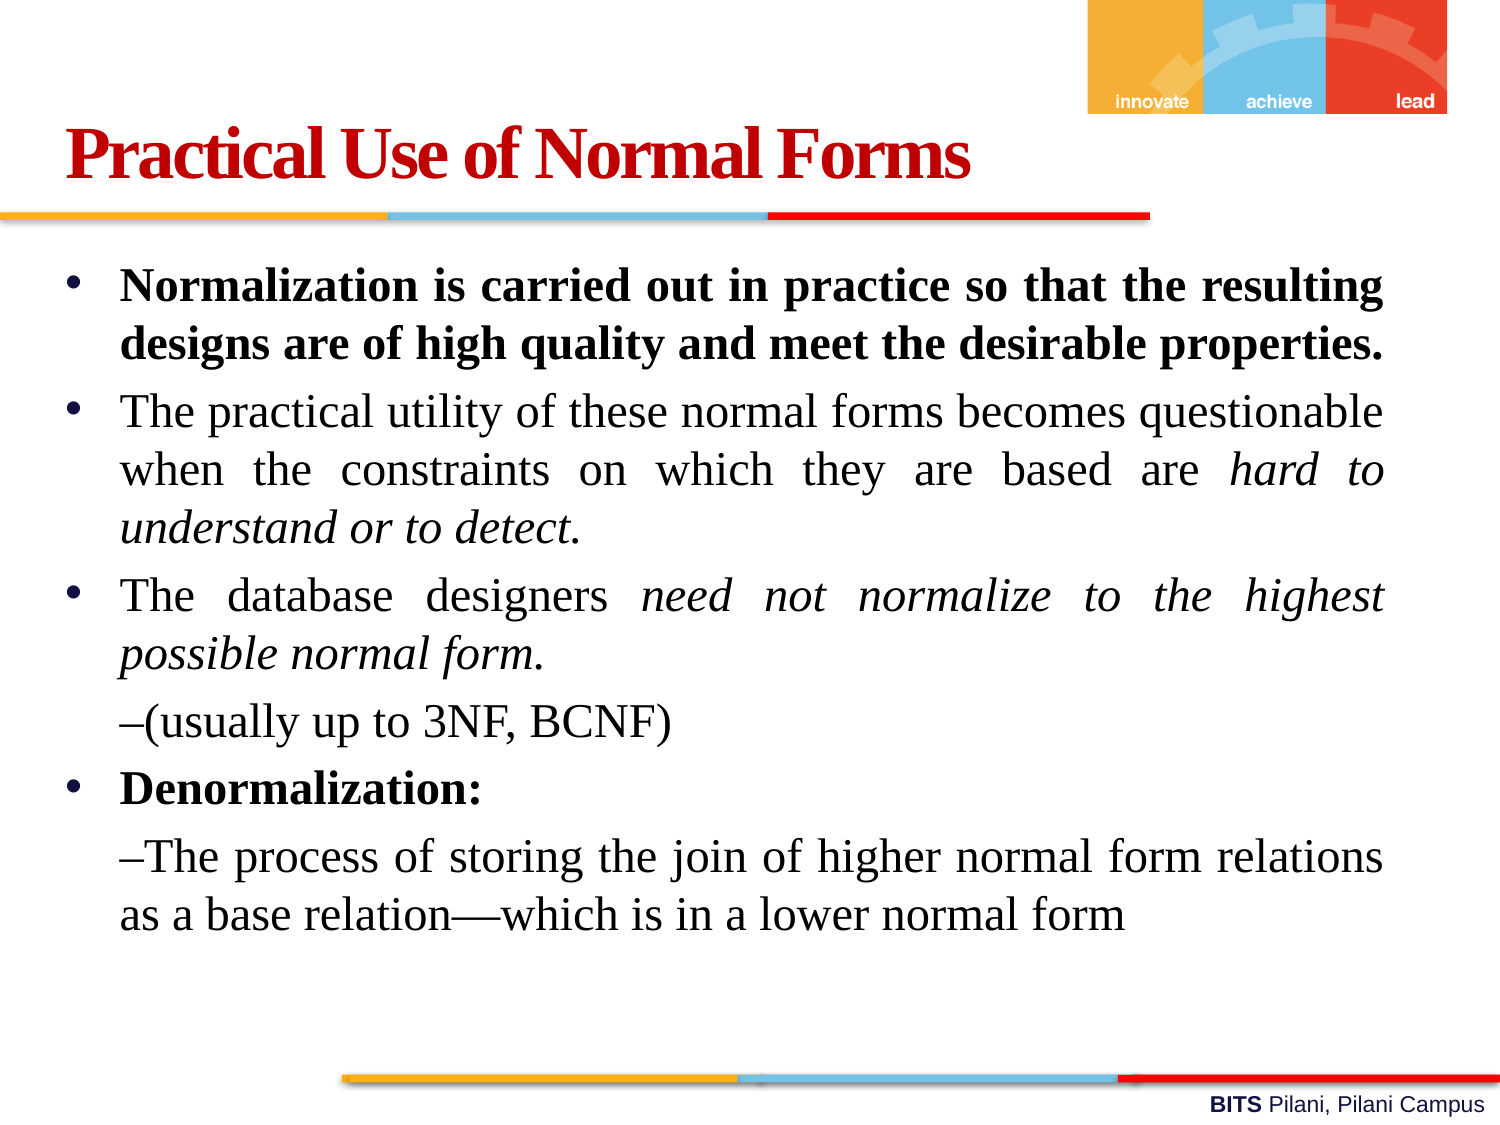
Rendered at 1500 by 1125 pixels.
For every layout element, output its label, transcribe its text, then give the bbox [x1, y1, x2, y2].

list Practical Use of Normal Forms [50, 24, 1088, 213]
list Normalization is carried out in practice so that the resulting designs are of high quality and meet the desirable properties. The practical utility of these normal forms becomes questionable when the constraints on which they are based are hard to understand or to detect. The database designers need not normalize to the highest possible normal form. –(usually up to 3NF, BCNF) Denormalization: –The process of storing the join of higher normal form relations as a base relation—which is in a lower normal form [50, 245, 1400, 988]
picture [1087, 0, 1448, 114]
